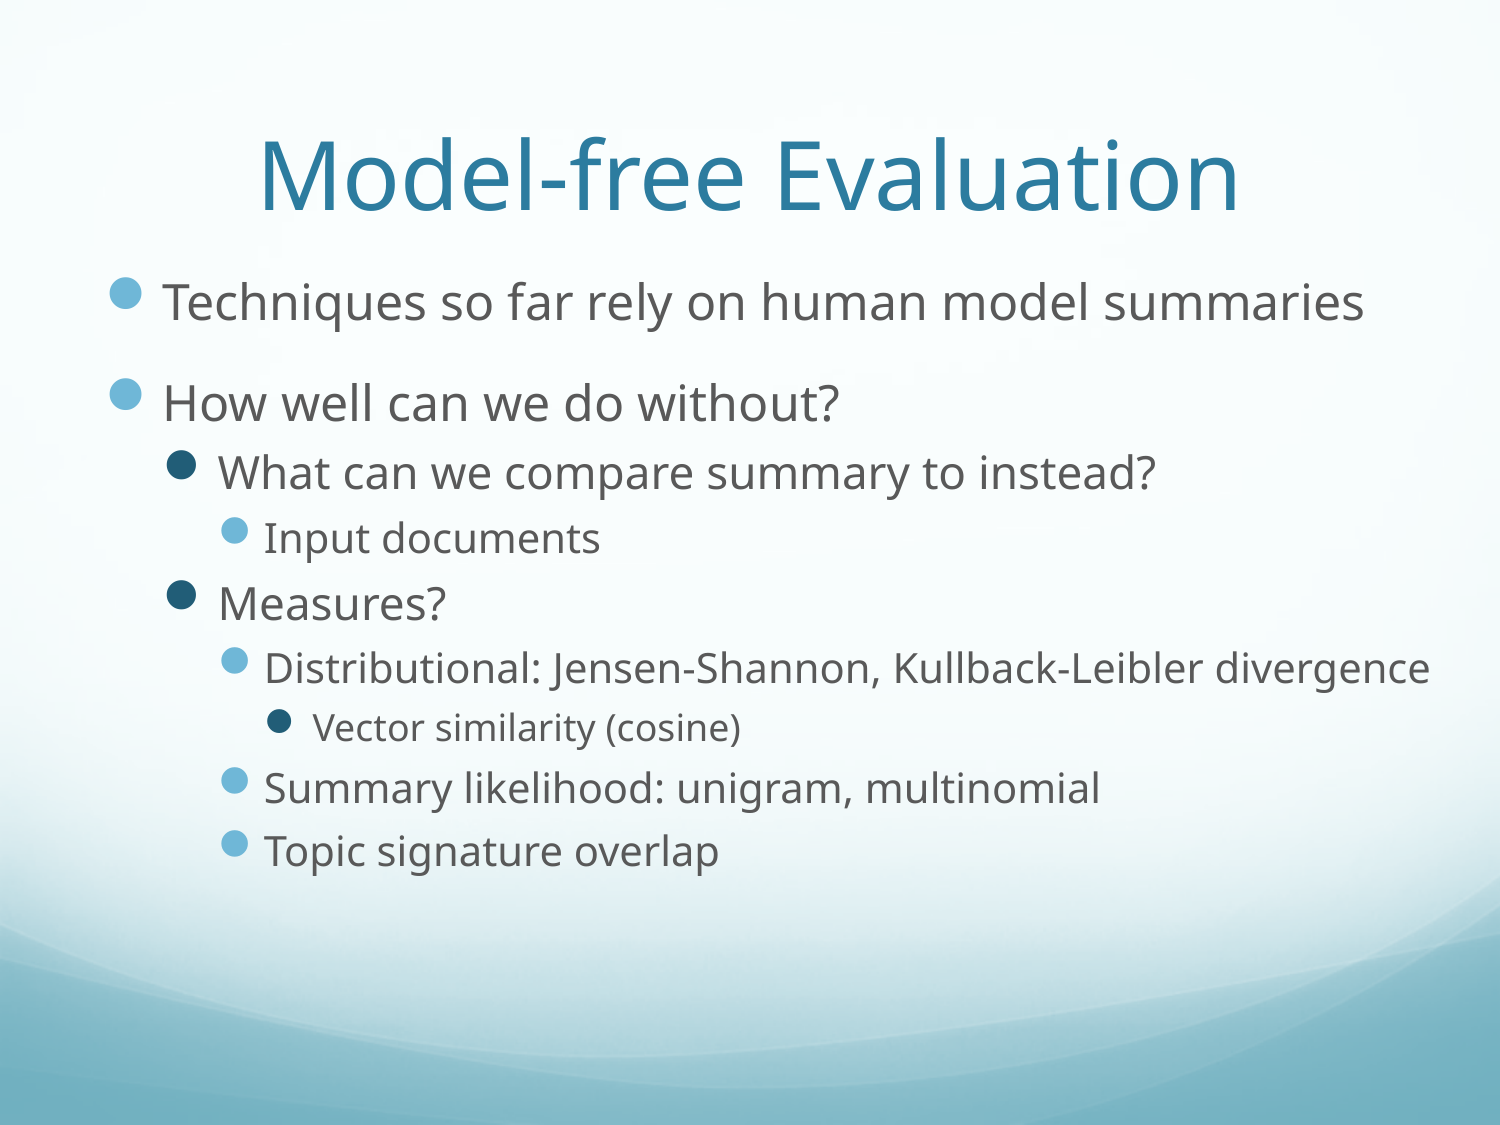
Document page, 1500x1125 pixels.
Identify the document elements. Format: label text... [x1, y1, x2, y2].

list Techniques so far rely on human model summaries How well can we do without? What can we compare summary to instead? Input documents Measures? Distributional: Jensen-Shannon, Kullback-Leibler divergence Vector similarity (cosine) Summary likelihood: unigram, multinomial Topic signature overlap [90, 262, 1500, 975]
title Model-free Evaluation [90, 17, 1410, 237]
